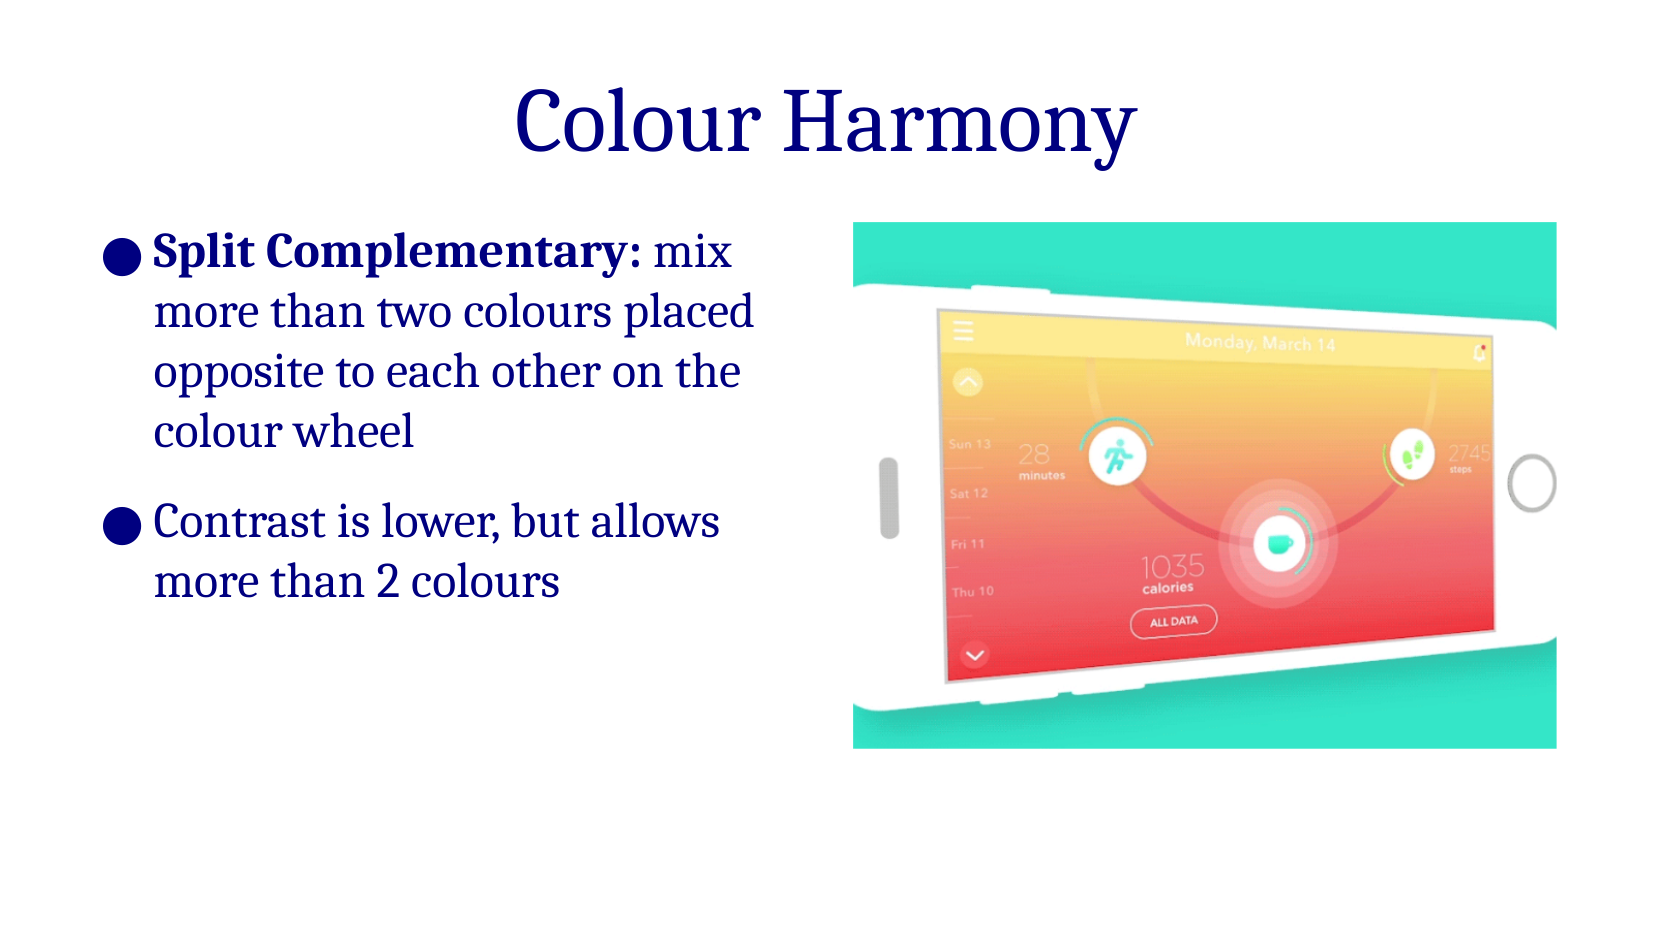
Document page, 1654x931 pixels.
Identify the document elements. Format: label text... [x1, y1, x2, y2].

text_box Split Complementary: mix more than two colours placed opposite to each other on the colour wheel Contrast is lower, but allows more than 2 colours [82, 217, 809, 757]
text_box Colour Harmony [82, 37, 1571, 193]
picture [849, 217, 1568, 757]
